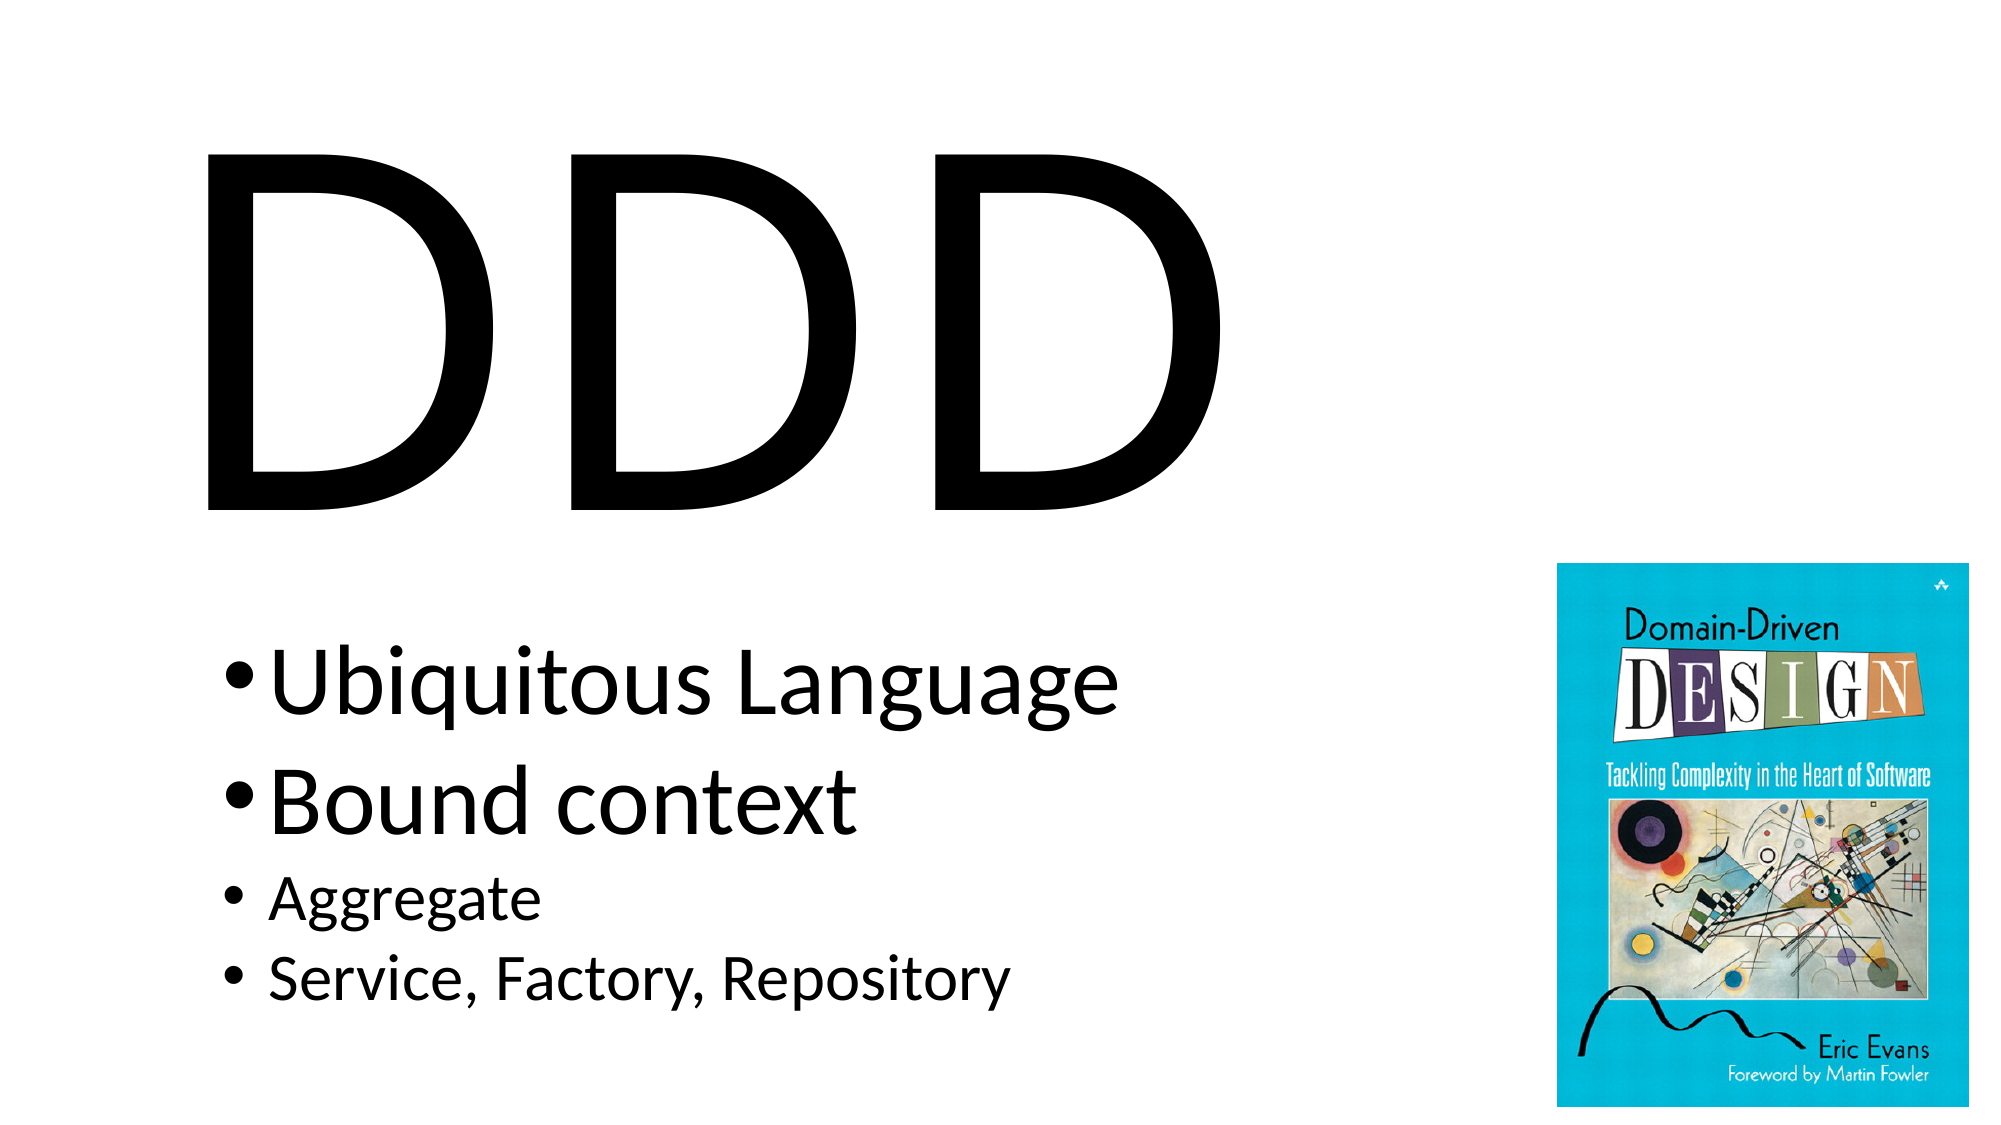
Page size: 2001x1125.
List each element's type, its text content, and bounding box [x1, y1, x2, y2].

text_box Ubiquitous Language Bound context Aggregate Service, Factory, Repository [207, 606, 1137, 1022]
title DDD [145, 149, 1298, 548]
picture [1557, 563, 1969, 1107]
